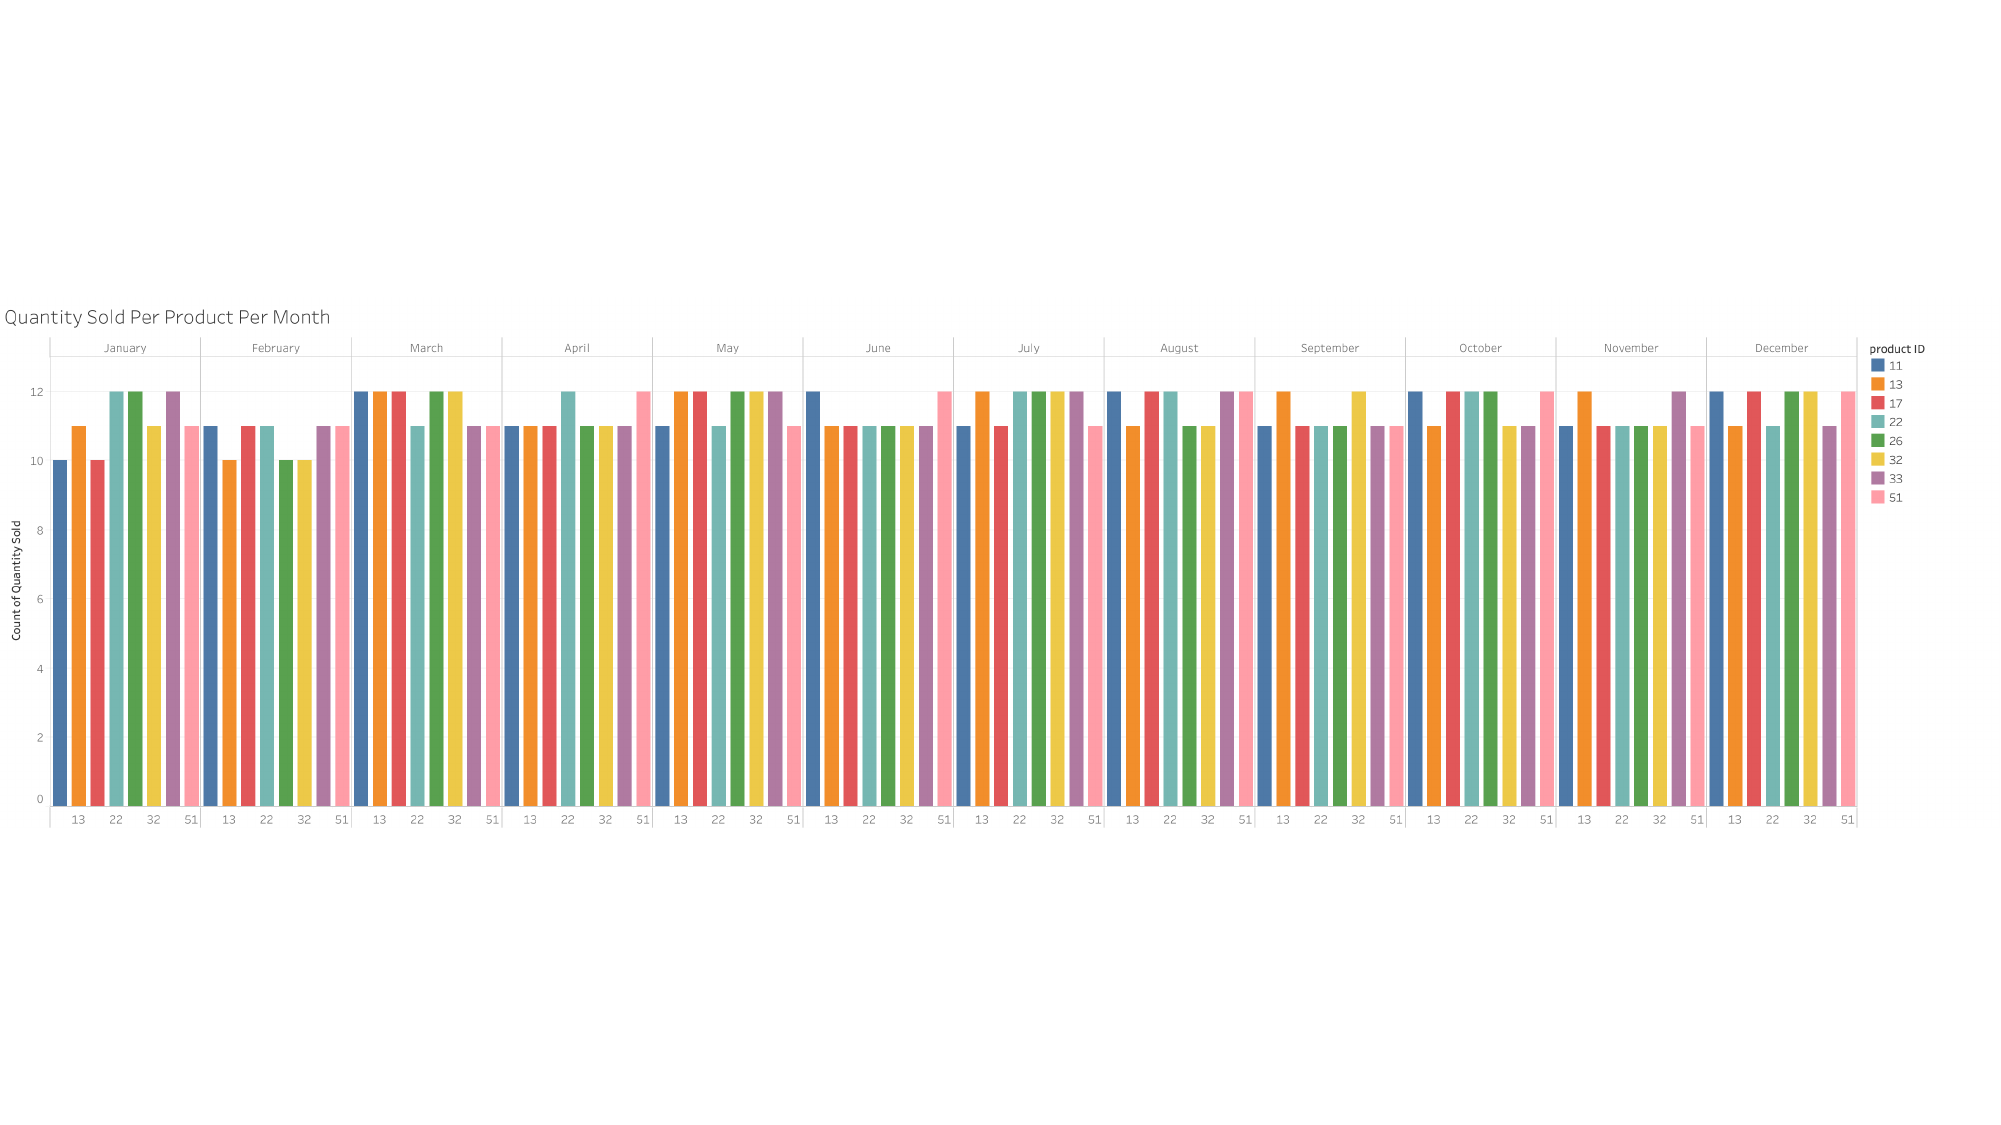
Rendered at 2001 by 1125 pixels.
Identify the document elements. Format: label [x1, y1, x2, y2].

picture [0, 297, 2000, 828]
